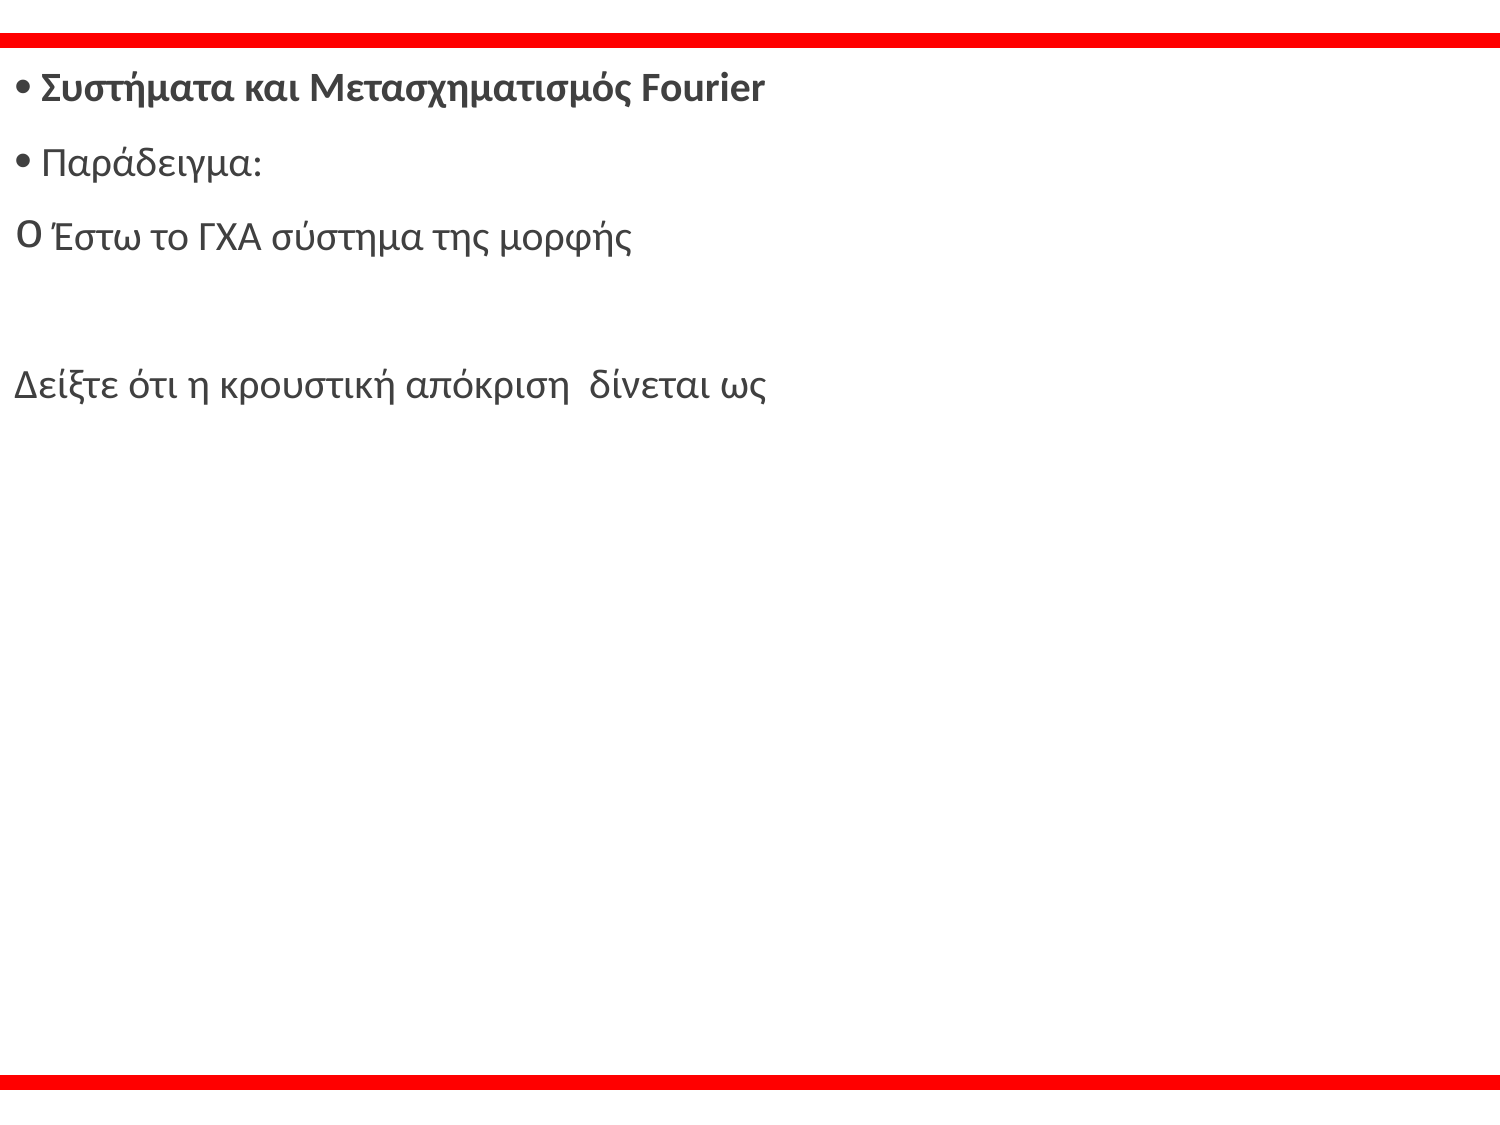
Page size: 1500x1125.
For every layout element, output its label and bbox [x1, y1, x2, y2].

text_box [0, 1075, 1500, 1090]
text_box [0, 33, 1500, 48]
